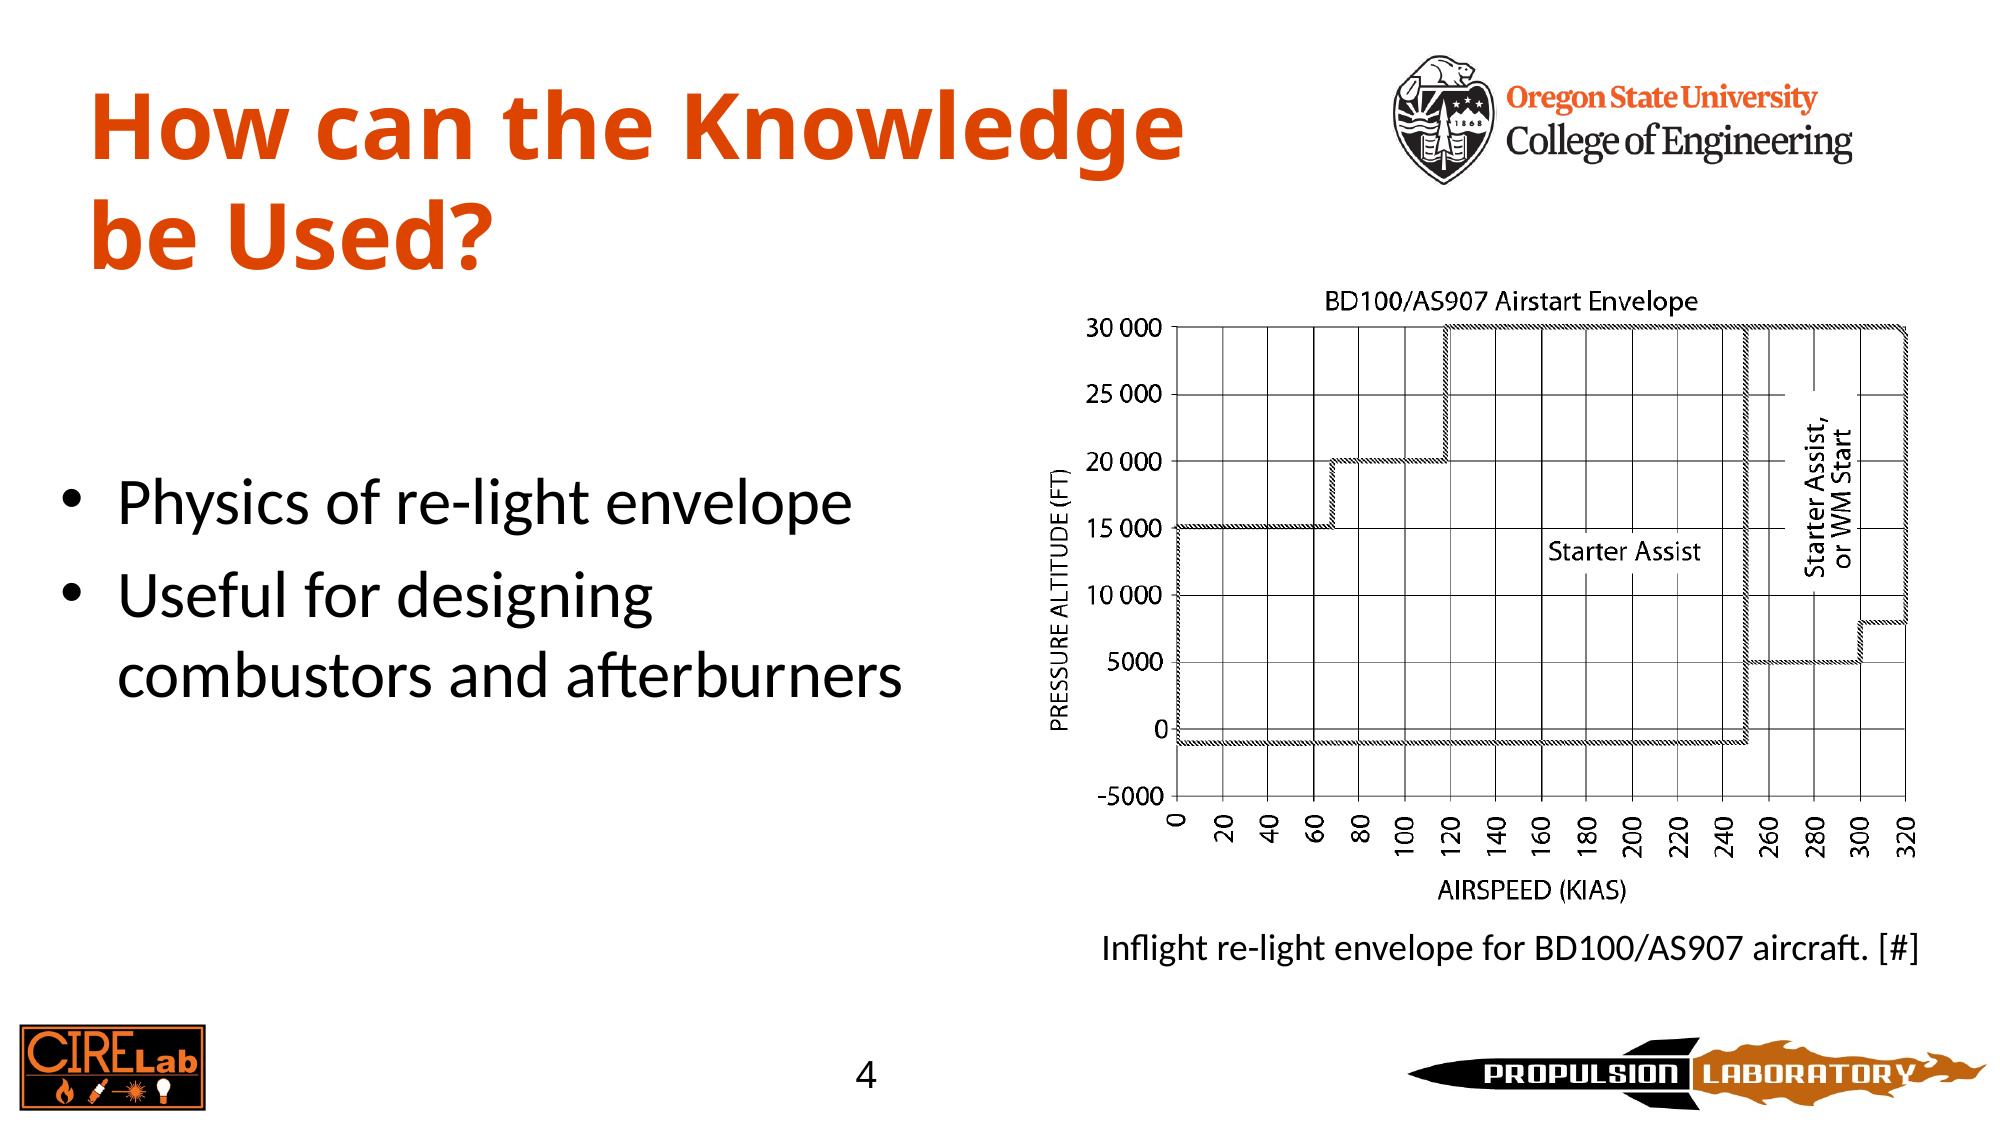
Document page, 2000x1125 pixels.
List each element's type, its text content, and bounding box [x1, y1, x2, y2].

title How can the Knowledge be Used? [72, 60, 1321, 256]
picture [19, 1024, 206, 1111]
footer 4 [549, 1043, 1183, 1104]
text_box Inflight re-light envelope for BD100/AS907 aircraft. [#] [1086, 918, 1936, 976]
picture [1401, 1034, 1990, 1112]
picture [1034, 282, 1942, 910]
list Physics of re-light envelope Useful for designing combustors and afterburners [45, 450, 939, 741]
